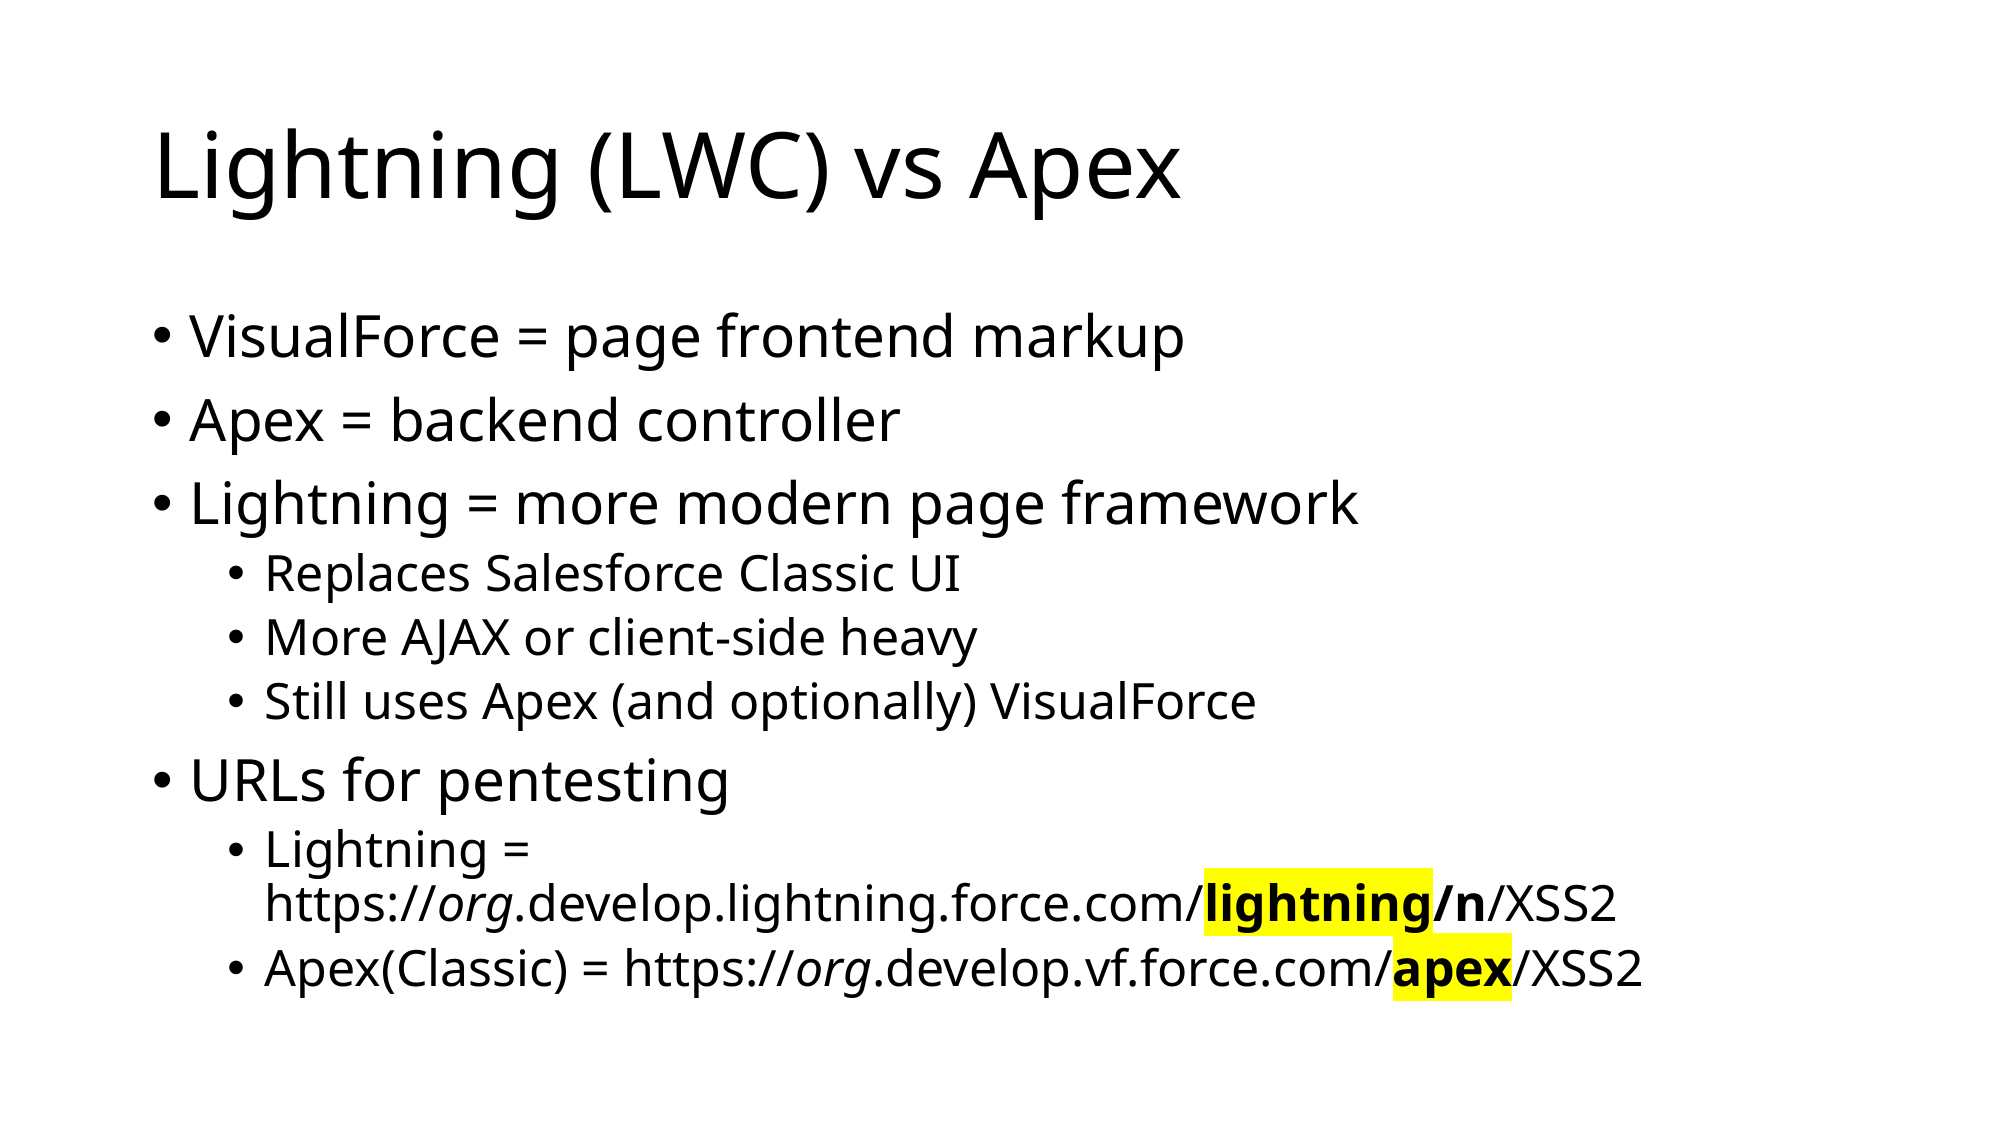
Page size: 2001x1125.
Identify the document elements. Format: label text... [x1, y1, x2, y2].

list VisualForce = page frontend markup Apex = backend controller Lightning = more modern page framework Replaces Salesforce Classic UI More AJAX or client-side heavy Still uses Apex (and optionally) VisualForce URLs for pentesting Lightning = https://org.develop.lightning.force.com/lightning/n/XSS2 Apex(Classic) = https://org.develop.vf.force.com/apex/XSS2 [137, 299, 1863, 1014]
title Lightning (LWC) vs Apex [137, 59, 1863, 278]
